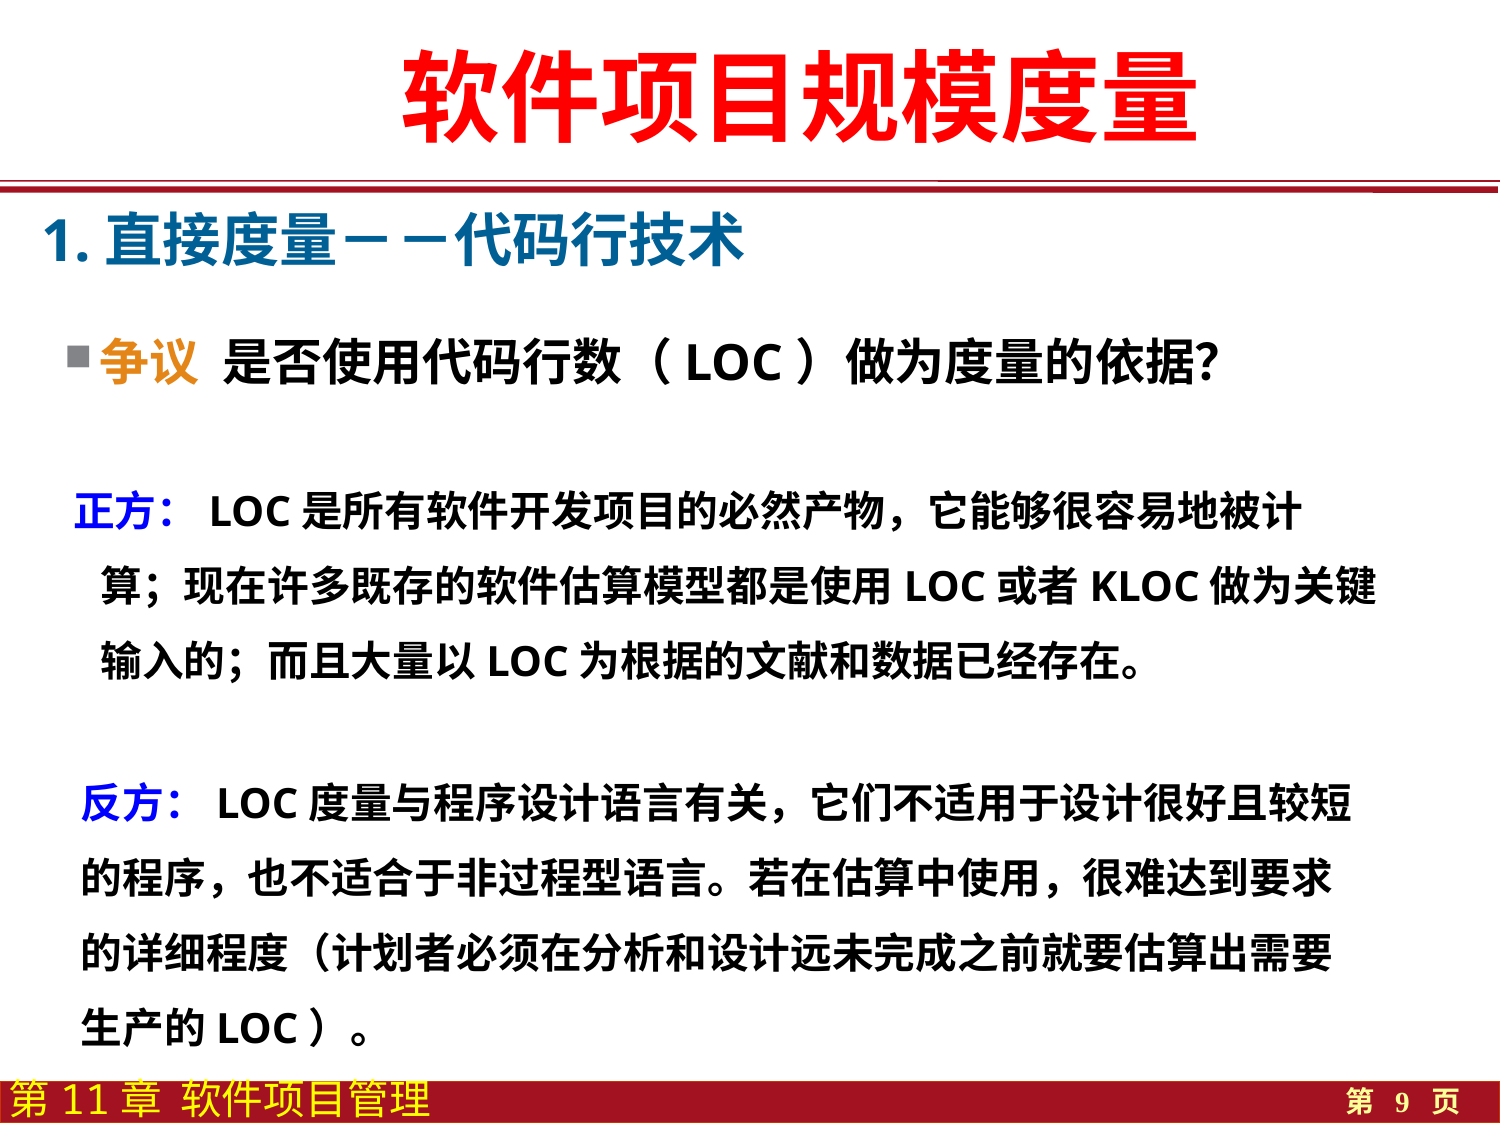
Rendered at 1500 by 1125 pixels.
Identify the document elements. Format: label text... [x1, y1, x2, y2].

text_box 1.直接度量－－代码行技术 [41, 208, 857, 274]
text_box 争议 是否使用代码行数（LOC）做为度量的依据？ [64, 337, 1246, 392]
text_box 软件项目规模度量 [312, 42, 1288, 146]
text_box 反方：LOC度量与程序设计语言有关，它们不适用于设计很好且较短的程序，也不适合于非过程型语言。若在估算中使用，很难达到要求的详细程度（计划者必须在分析和设计远未完成之前就要估算出需要生产的LOC）。 [80, 751, 1357, 1052]
text_box 正方：LOC是所有软件开发项目的必然产物，它能够很容易地被计算；现在许多既存的软件估算模型都是使用LOC或者KLOC做为关键输入的；而且大量以LOC为根据的文献和数据已经存在。 [29, 452, 1400, 672]
